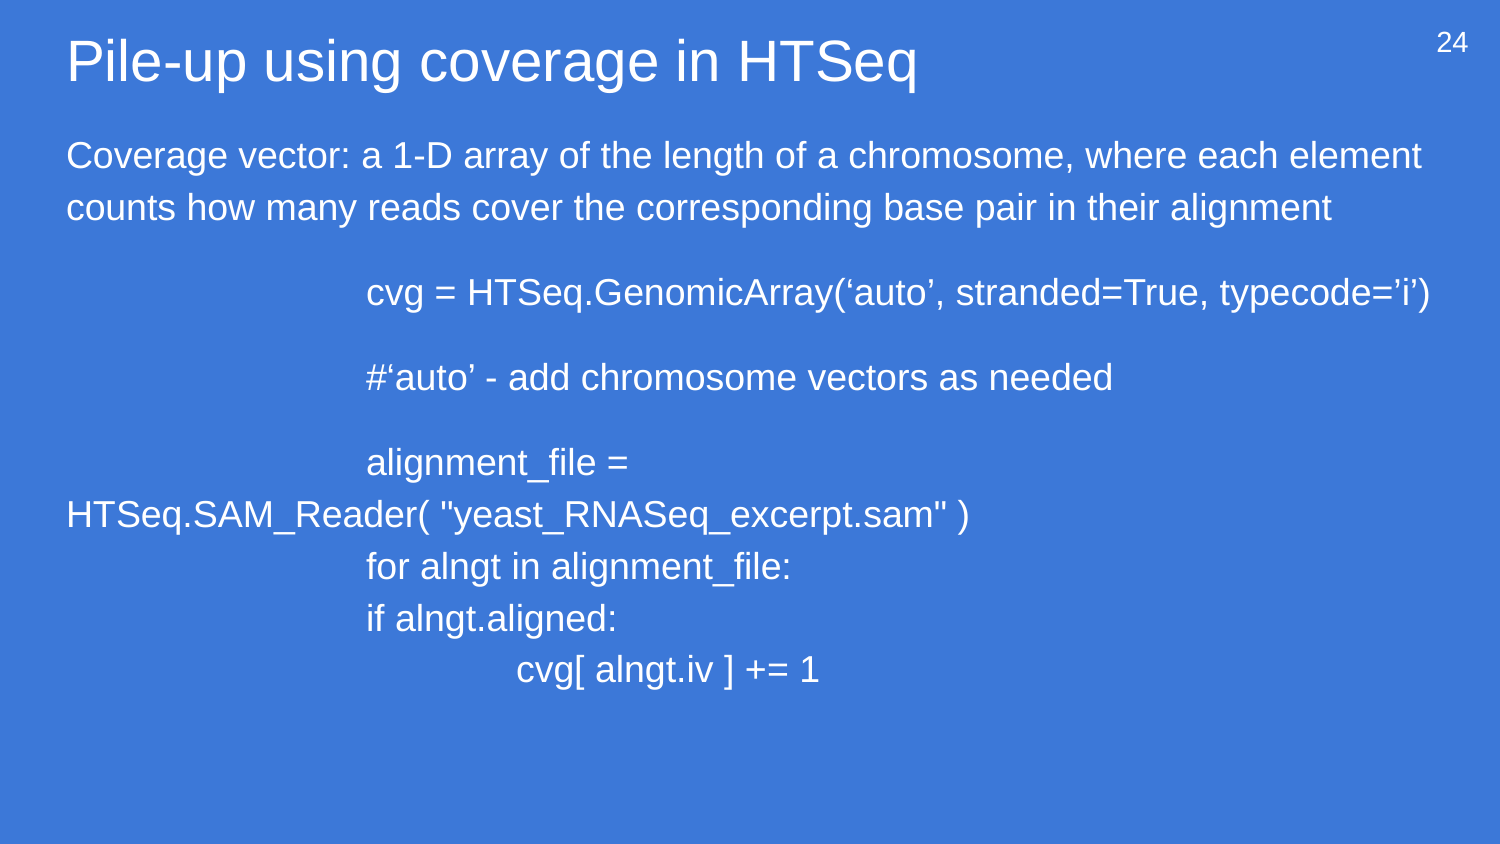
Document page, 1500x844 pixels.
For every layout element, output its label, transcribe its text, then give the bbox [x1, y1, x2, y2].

title Pile-up using coverage in HTSeq [51, 8, 1449, 103]
slide_number 24 [1330, 8, 1484, 73]
list Coverage vector: a 1-D array of the length of a chromosome, where each element counts how many reads cover the corresponding base pair in their alignment cvg = HTSeq.GenomicArray(‘auto’, stranded=True, typecode=’i’) #‘auto’ - add chromosome vectors as needed alignment_file = HTSeq.SAM_Reader( "yeast_RNASeq_excerpt.sam" ) for alngt in alignment_file: if alngt.aligned: cvg[ alngt.iv ] += 1 [51, 109, 1449, 805]
